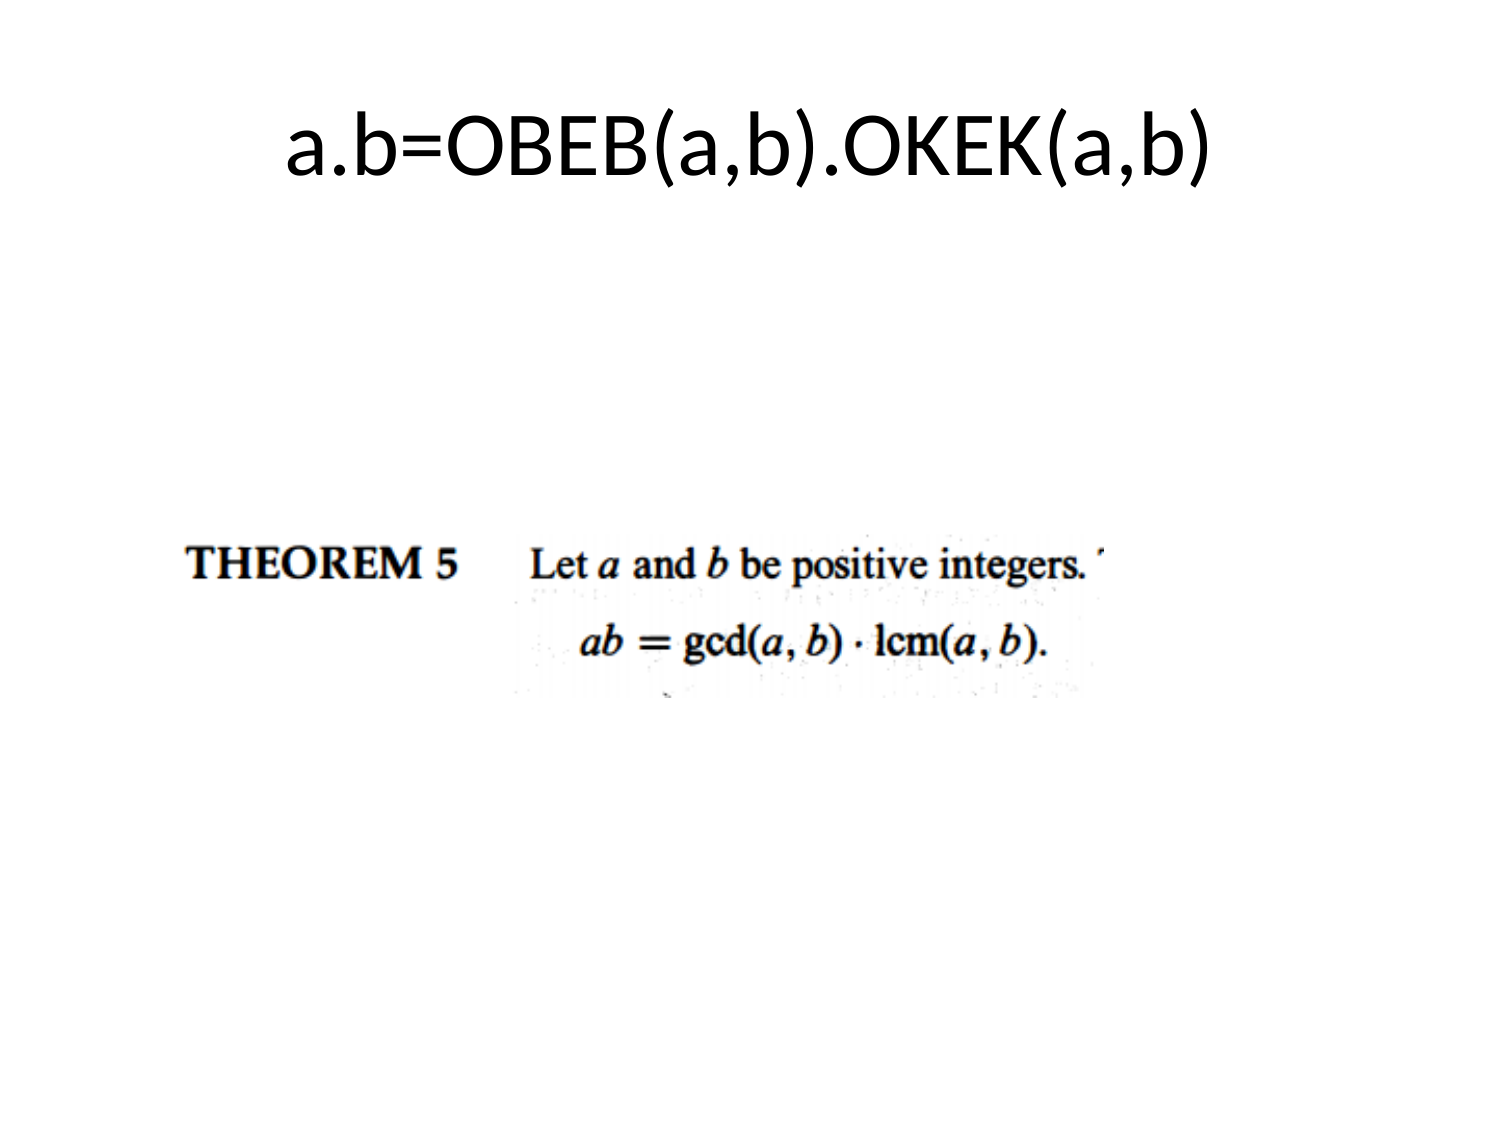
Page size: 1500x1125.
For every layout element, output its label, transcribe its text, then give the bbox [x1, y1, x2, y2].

title a.b=OBEB(a,b).OKEK(a,b) [75, 45, 1425, 233]
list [162, 527, 1105, 698]
